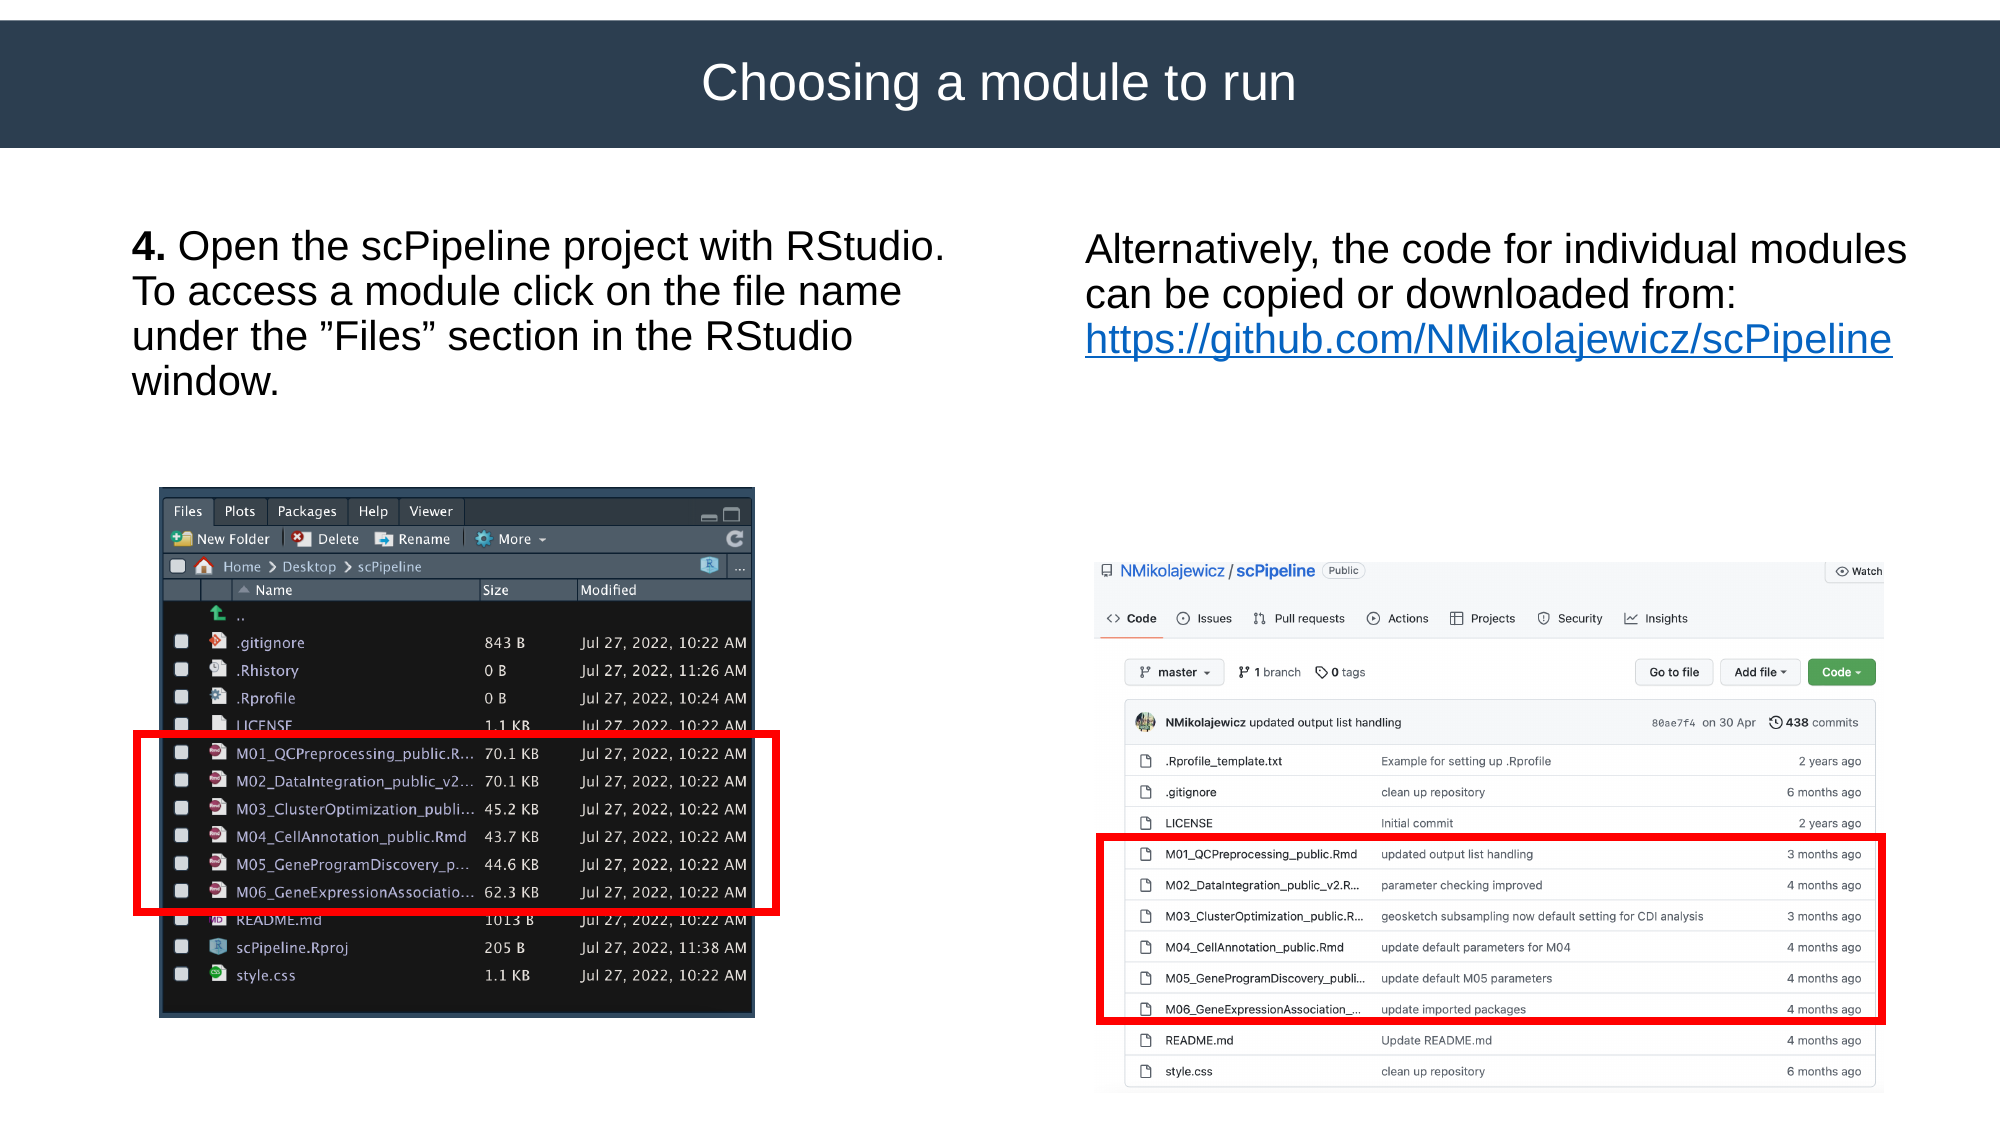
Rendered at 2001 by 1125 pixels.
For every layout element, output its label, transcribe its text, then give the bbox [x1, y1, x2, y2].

picture [159, 487, 755, 1018]
text_box Alternatively, the code for individual modules can be copied or downloaded from: https://github.com/NMikolajewicz/scPipeline [1070, 219, 1964, 607]
text_box [133, 730, 159, 916]
text_box [755, 730, 780, 916]
title Choosing a module to run [0, 20, 2000, 148]
list 4. Open the scPipeline project with RStudio. To access a module click on the file name under the ”Files” section in the RStudio window. [116, 216, 1011, 490]
picture [1094, 562, 1884, 1093]
